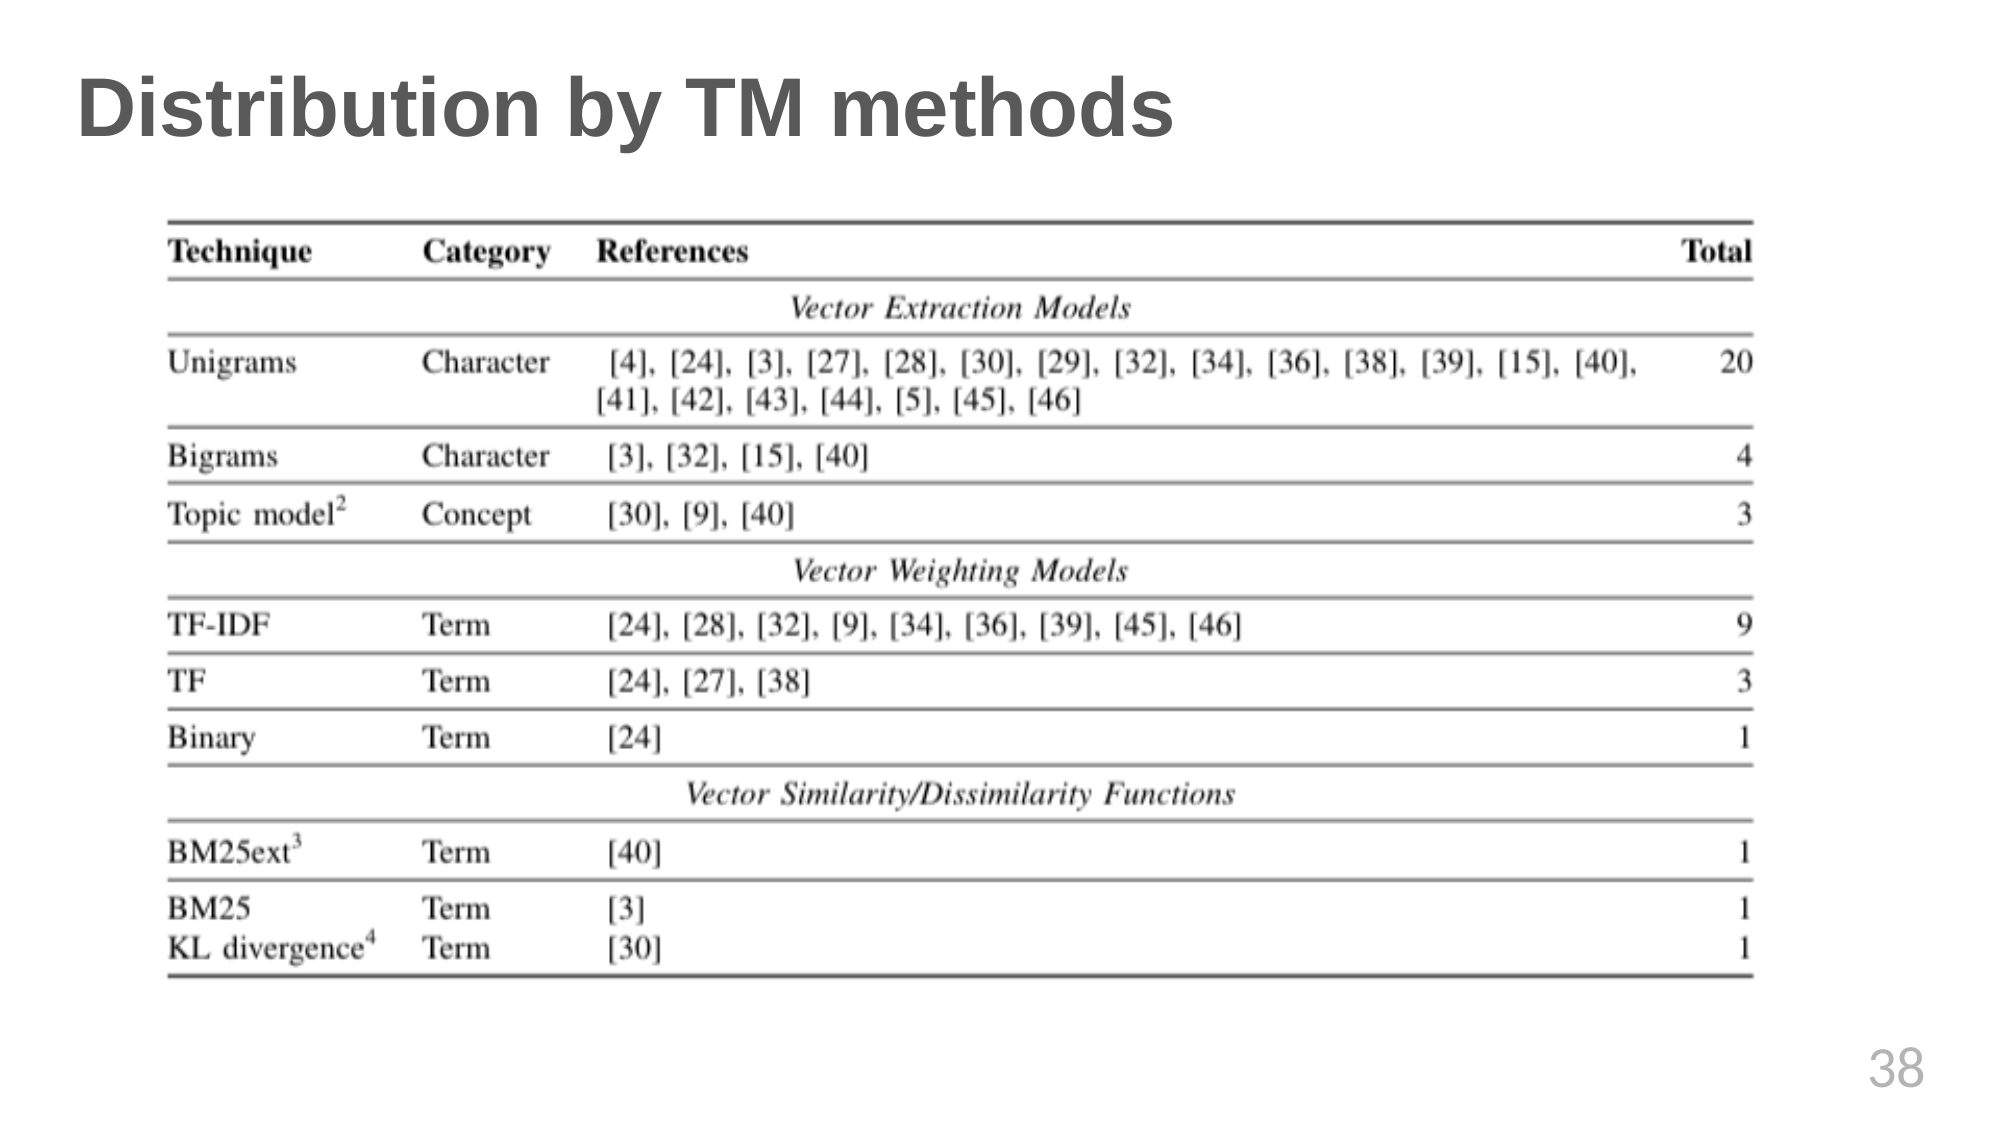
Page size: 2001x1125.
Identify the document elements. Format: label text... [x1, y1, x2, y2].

title Distribution by TM methods [61, 59, 1863, 161]
slide_number 38 [1785, 1034, 1942, 1095]
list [160, 213, 1763, 991]
